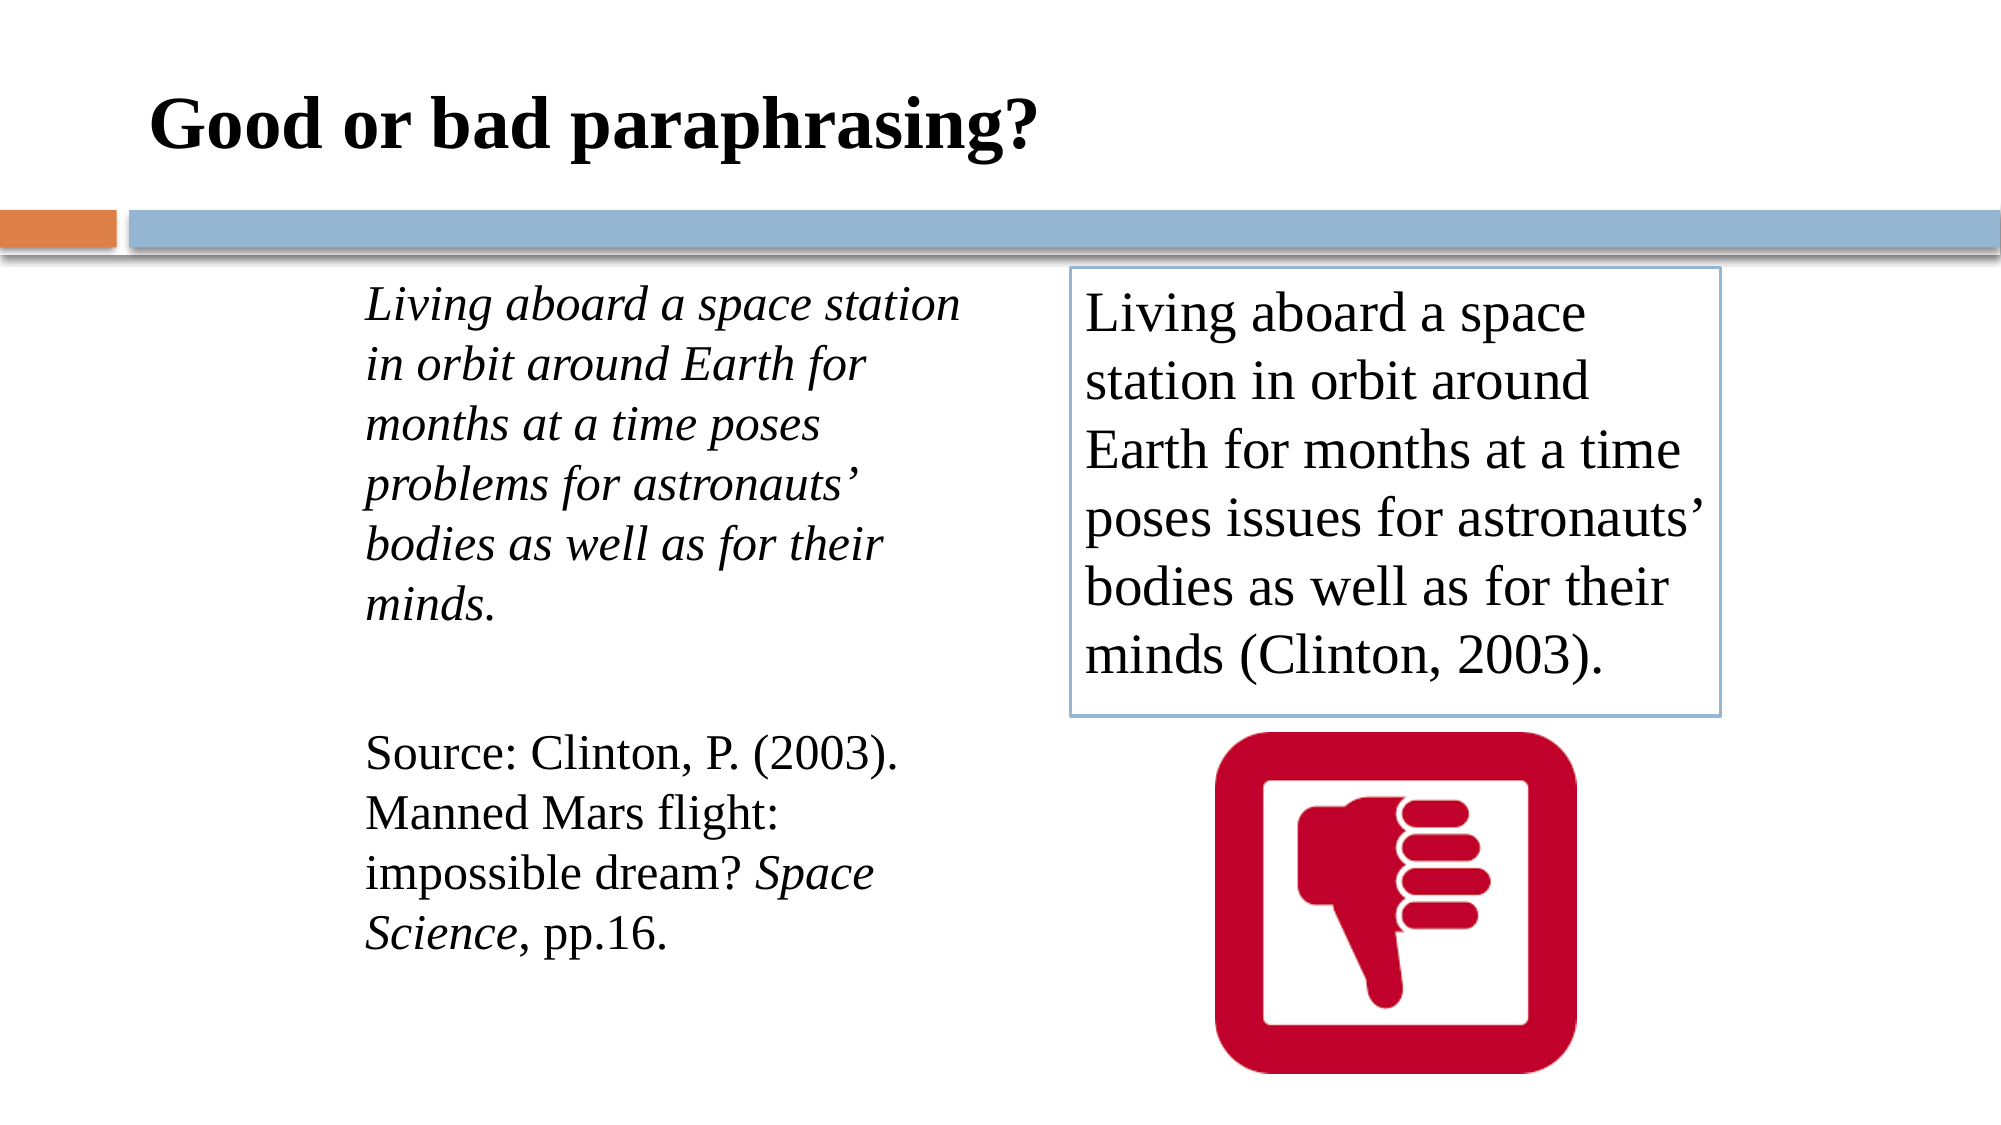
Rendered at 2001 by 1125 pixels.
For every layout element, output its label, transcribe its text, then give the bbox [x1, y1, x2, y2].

text_box Living aboard a space station in orbit around Earth for months at a time poses issues for astronauts’ bodies as well as for their minds (Clinton, 2003). [1069, 266, 1722, 718]
title Good or bad paraphrasing? [133, 37, 1918, 200]
list Living aboard a space station in orbit around Earth for months at a time poses problems for astronauts’ bodies as well as for their minds. Source: Clinton, P. (2003). Manned Mars flight: impossible dream? Space Science, pp.16. [350, 262, 1000, 1000]
picture [1214, 732, 1577, 1074]
slide_number [0, 208, 117, 249]
